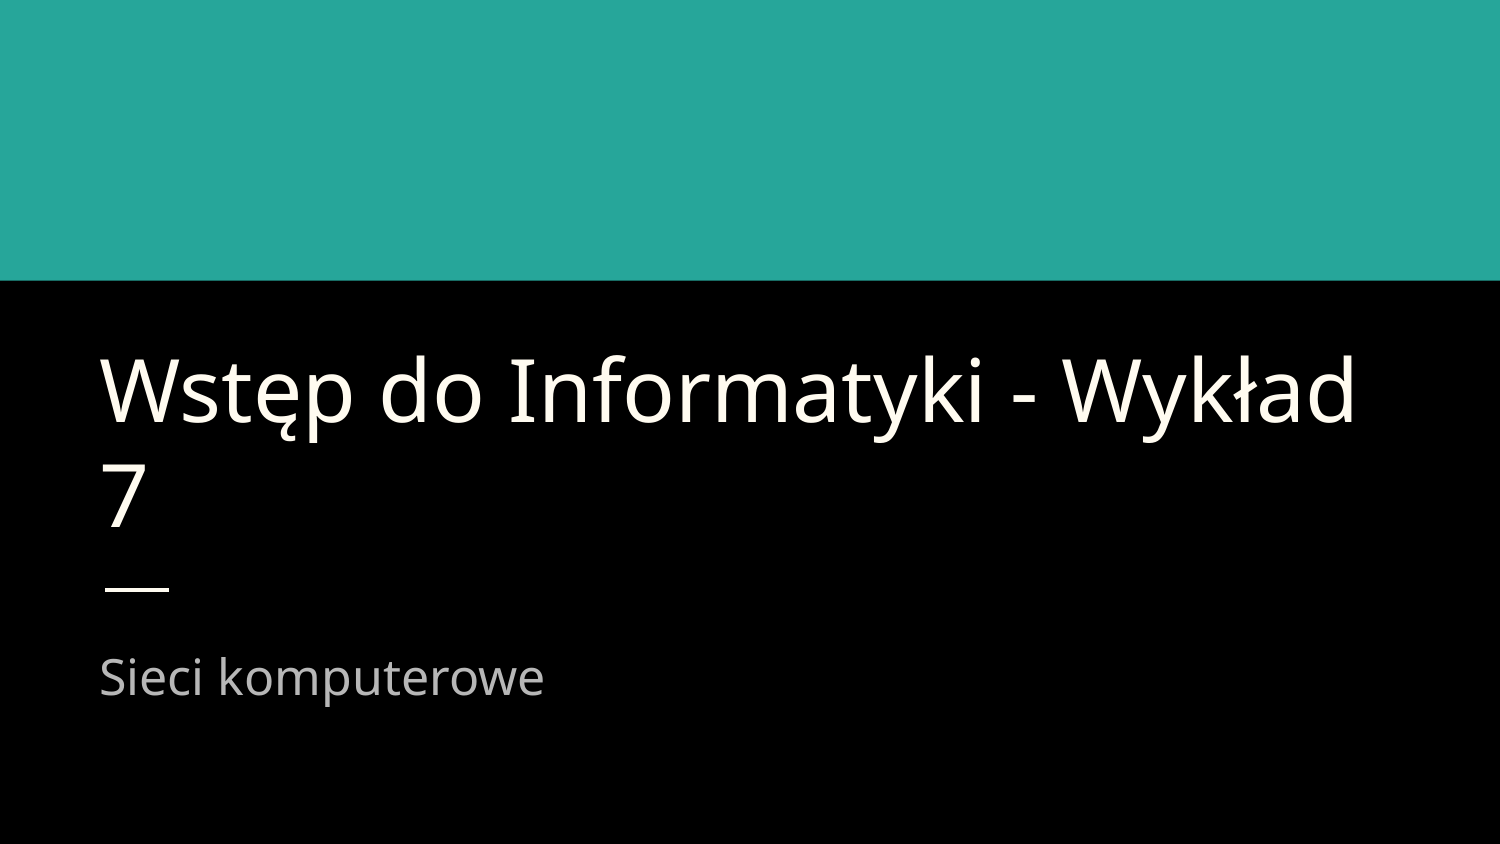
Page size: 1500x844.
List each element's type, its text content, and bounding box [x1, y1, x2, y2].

subtitle Sieci komputerowe [84, 630, 1416, 760]
title Wstęp do Informatyki - Wykład 7 [84, 310, 1416, 561]
